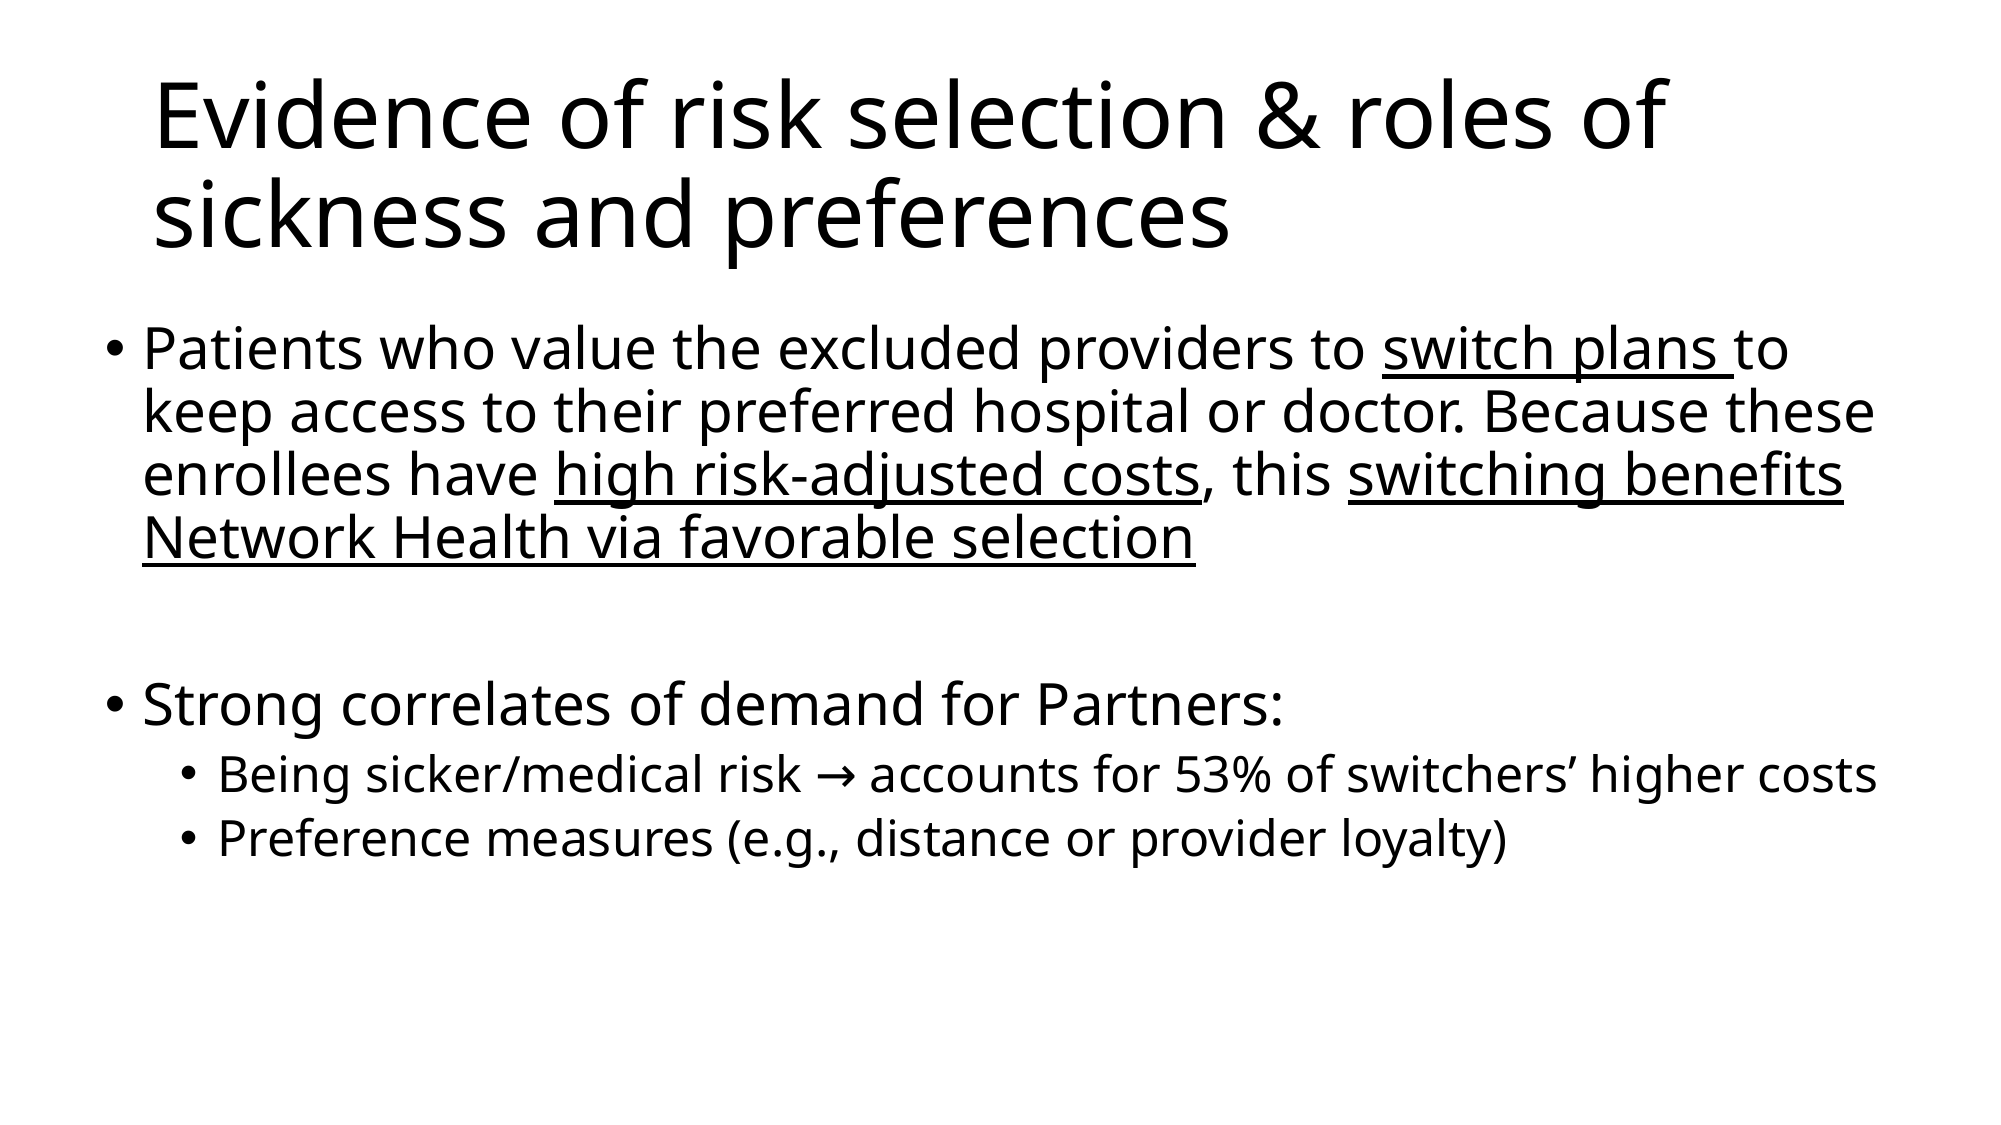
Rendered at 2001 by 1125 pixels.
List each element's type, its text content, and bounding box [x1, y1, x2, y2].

list Patients who value the excluded providers to switch plans to keep access to their preferred hospital or doctor. Because these enrollees have high risk-adjusted costs, this switching benefits Network Health via favorable selection Strong correlates of demand for Partners: Being sicker/medical risk → accounts for 53% of switchers’ higher costs Preference measures (e.g., distance or provider loyalty) [89, 312, 1903, 992]
title Evidence of risk selection & roles of sickness and preferences [137, 59, 1863, 278]
